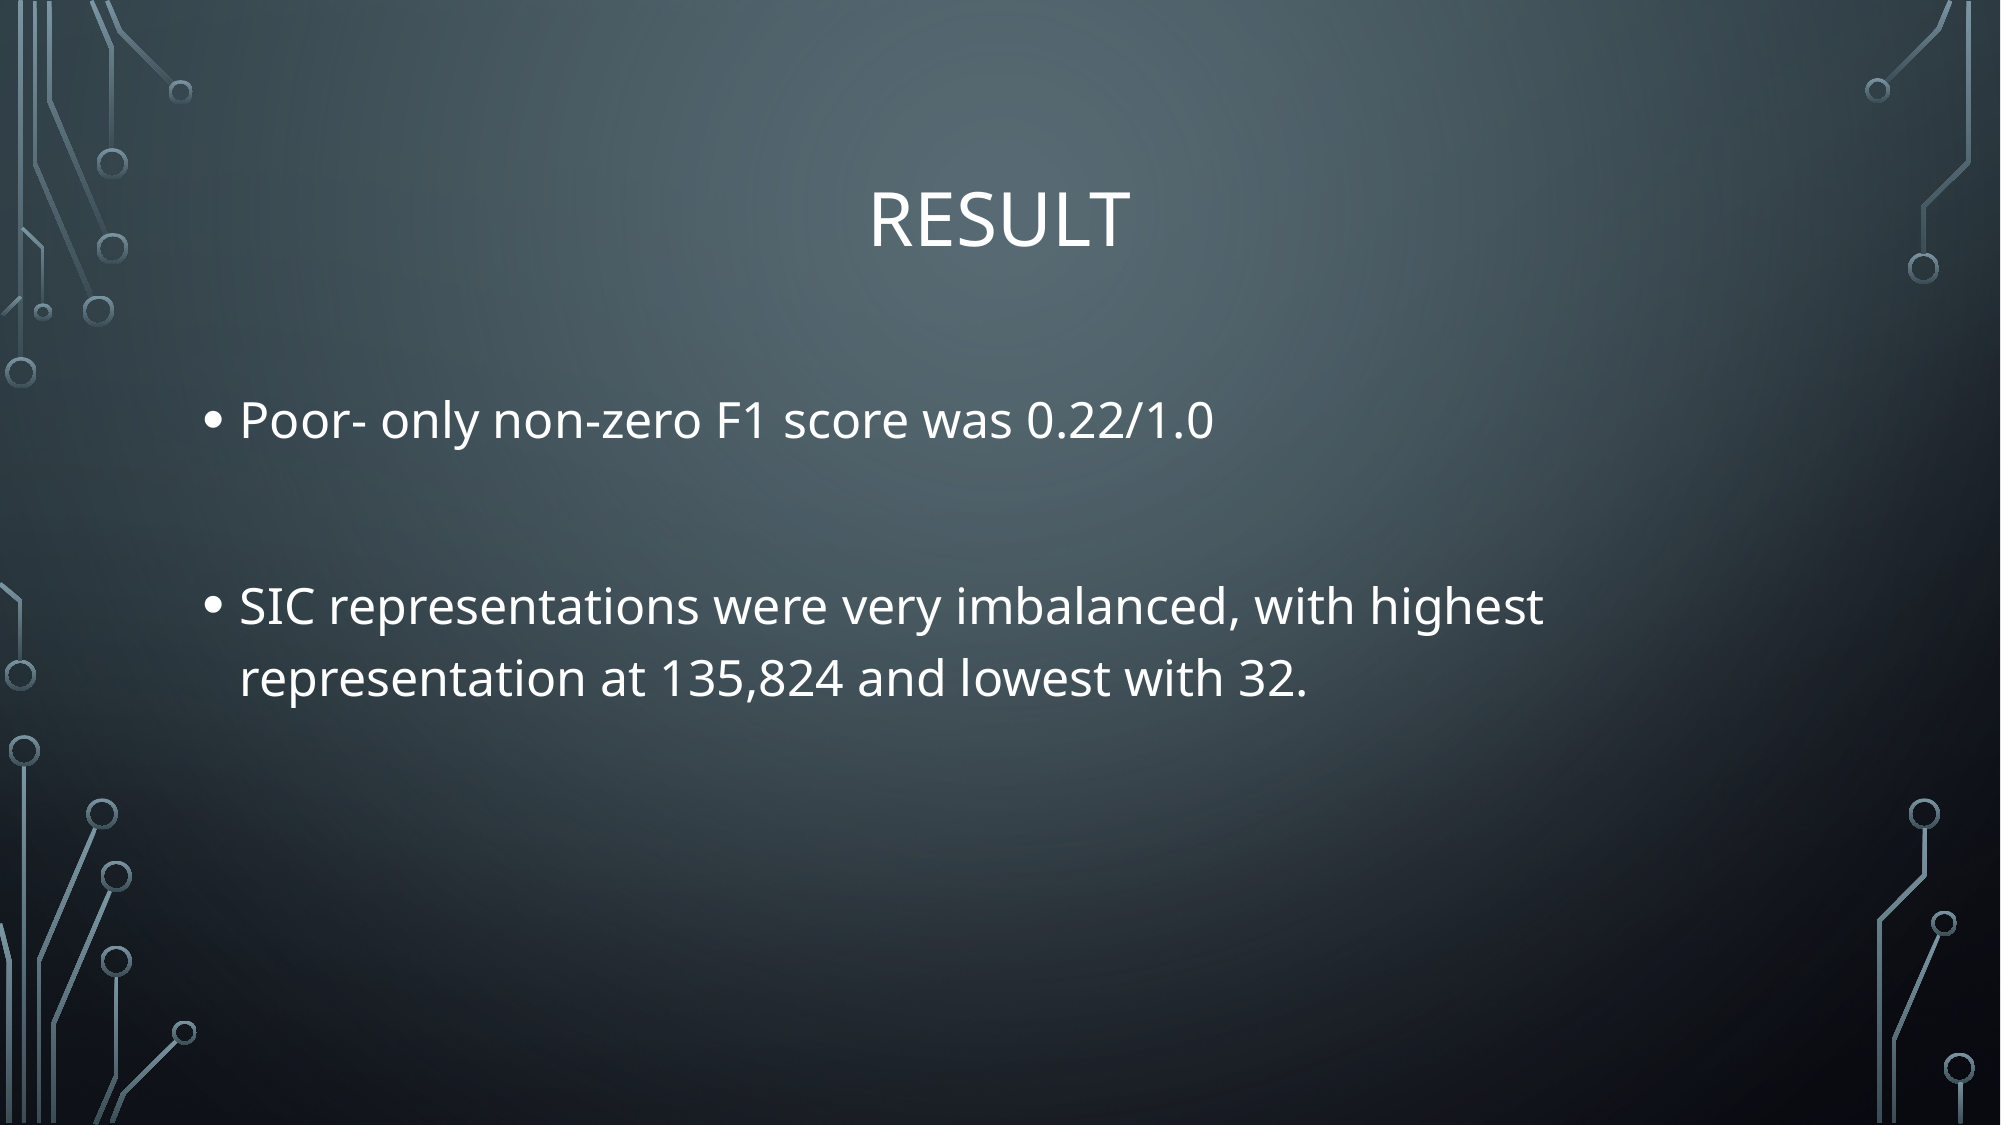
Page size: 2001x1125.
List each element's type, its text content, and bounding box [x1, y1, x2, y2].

title Result [187, 101, 1813, 344]
list Poor- only non-zero F1 score was 0.22/1.0 SIC representations were very imbalanced, with highest representation at 135,824 and lowest with 32. [187, 369, 1813, 950]
